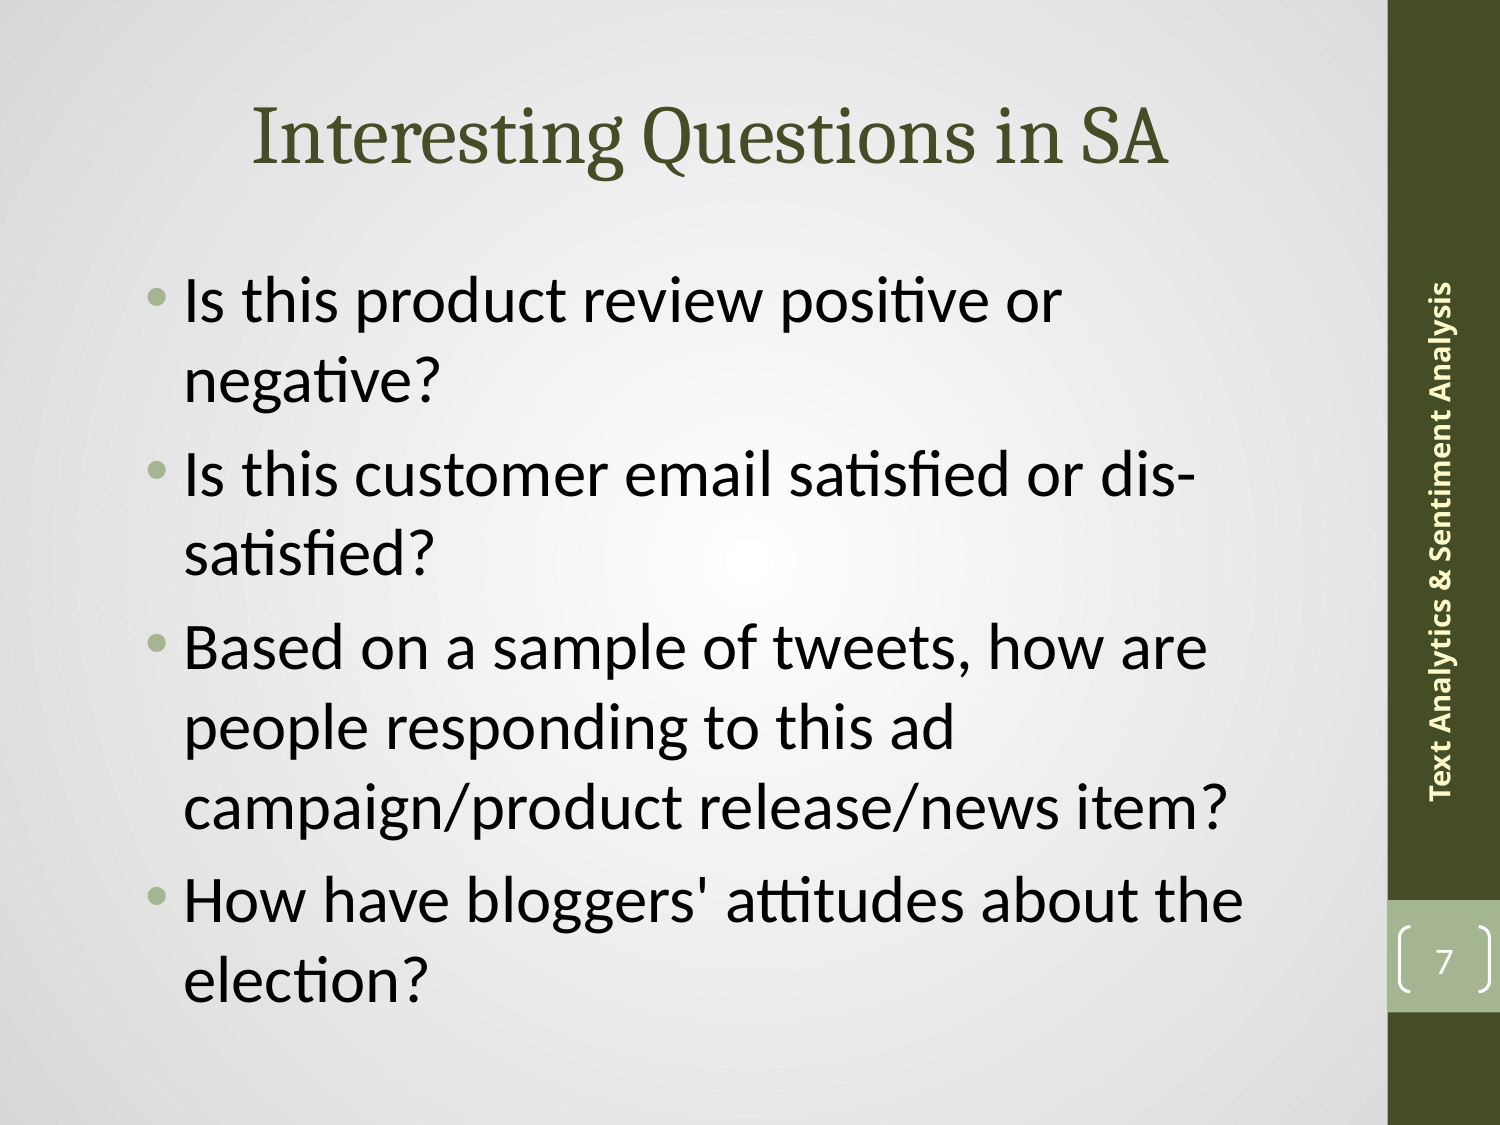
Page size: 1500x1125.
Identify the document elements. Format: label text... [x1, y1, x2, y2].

footer Text Analytics & Sentiment Analysis [1408, 196, 1469, 889]
slide_number 7 [1397, 925, 1492, 994]
text_box Is this product review positive or negative? Is this customer email satisfied or dis-satisfied? Based on a sample of tweets, how are people responding to this ad campaign/product release/news item? How have bloggers' attitudes about the election? [112, 248, 1317, 1029]
title Interesting Questions in SA [76, 66, 1327, 194]
